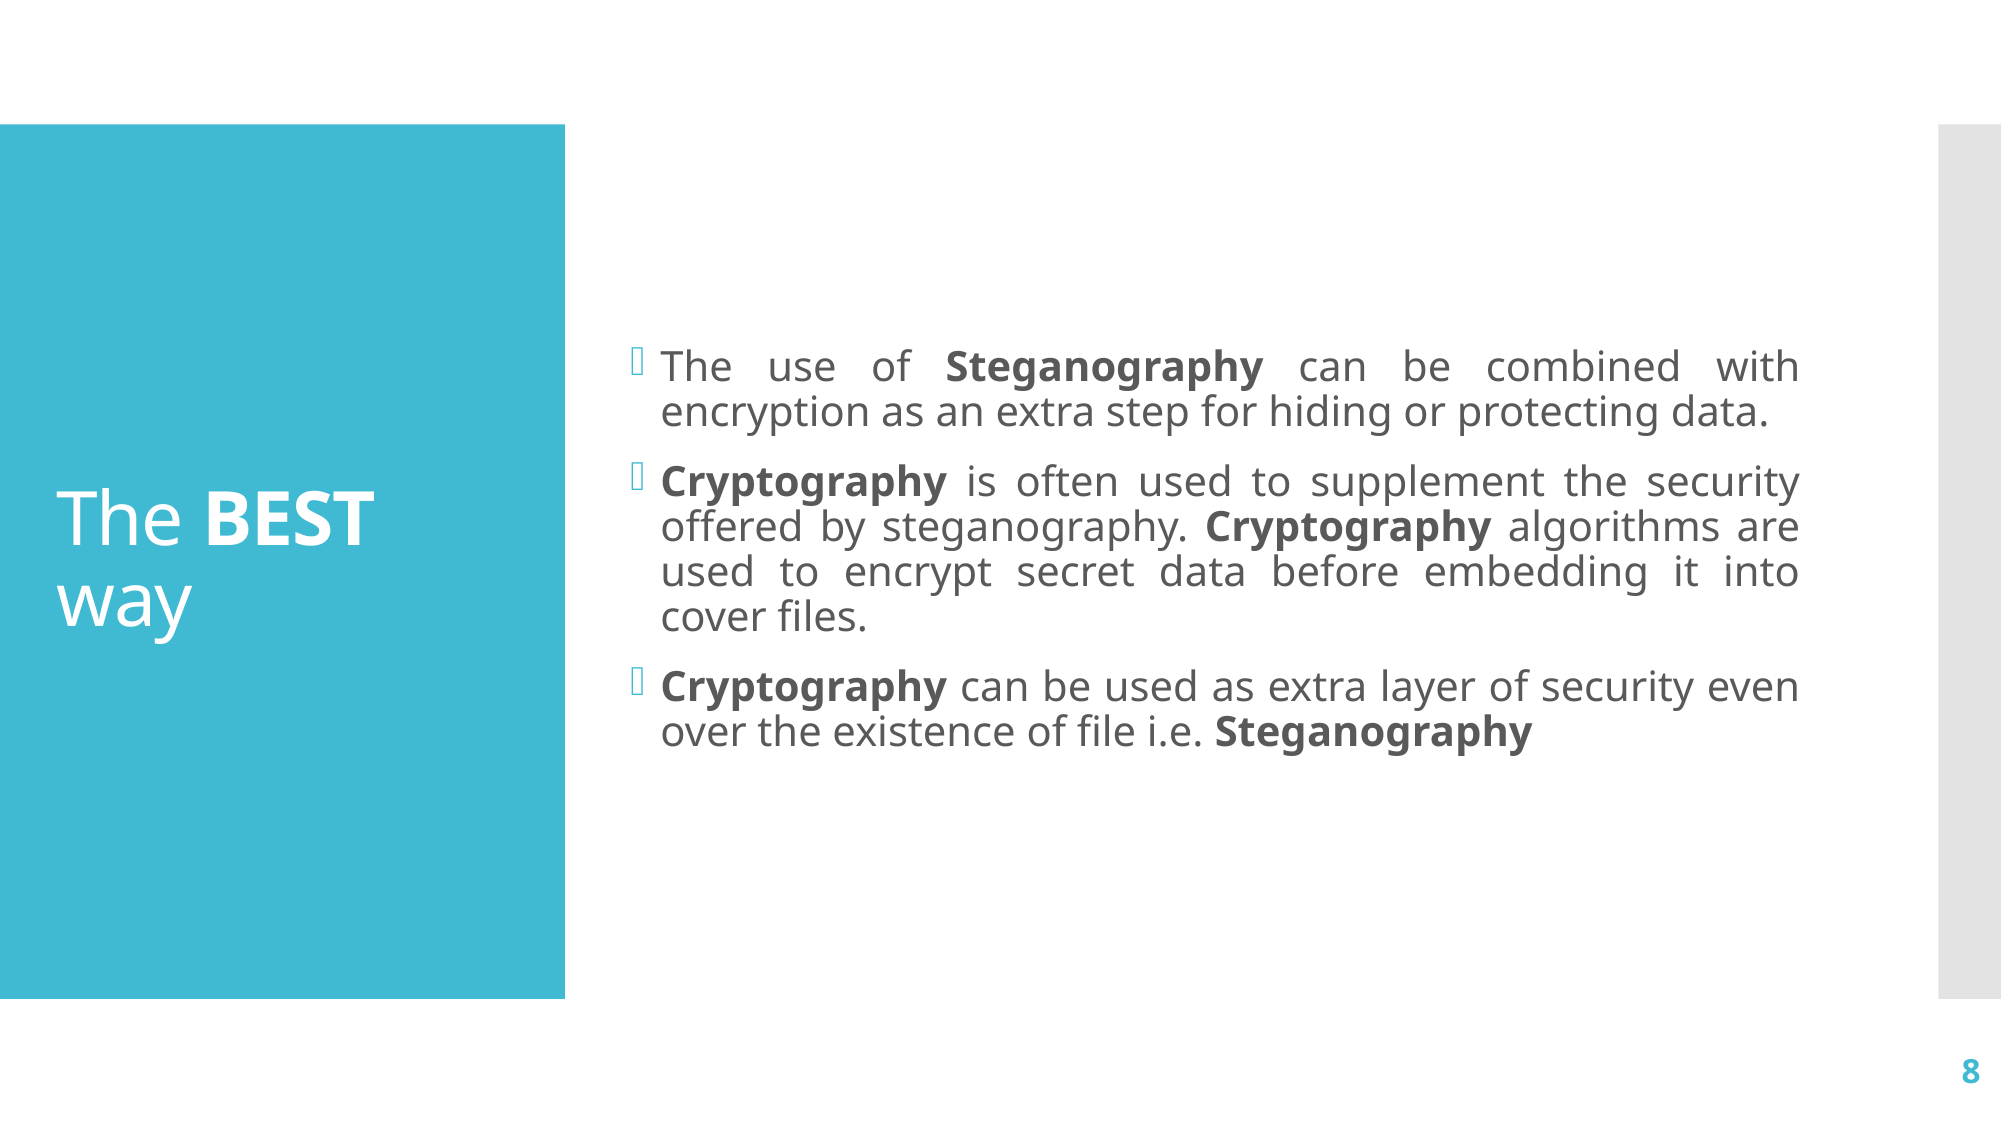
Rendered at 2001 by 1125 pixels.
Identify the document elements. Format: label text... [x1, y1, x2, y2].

title The BEST way [41, 184, 525, 940]
slide_number 8 [1744, 1042, 1996, 1103]
list The use of Steganography can be combined with encryption as an extra step for hiding or protecting data. Cryptography is often used to supplement the security offered by steganography. Cryptography algorithms are used to encrypt secret data before embedding it into cover files. Cryptography can be used as extra layer of security even over the existence of file i.e. Steganography [615, 114, 1816, 912]
